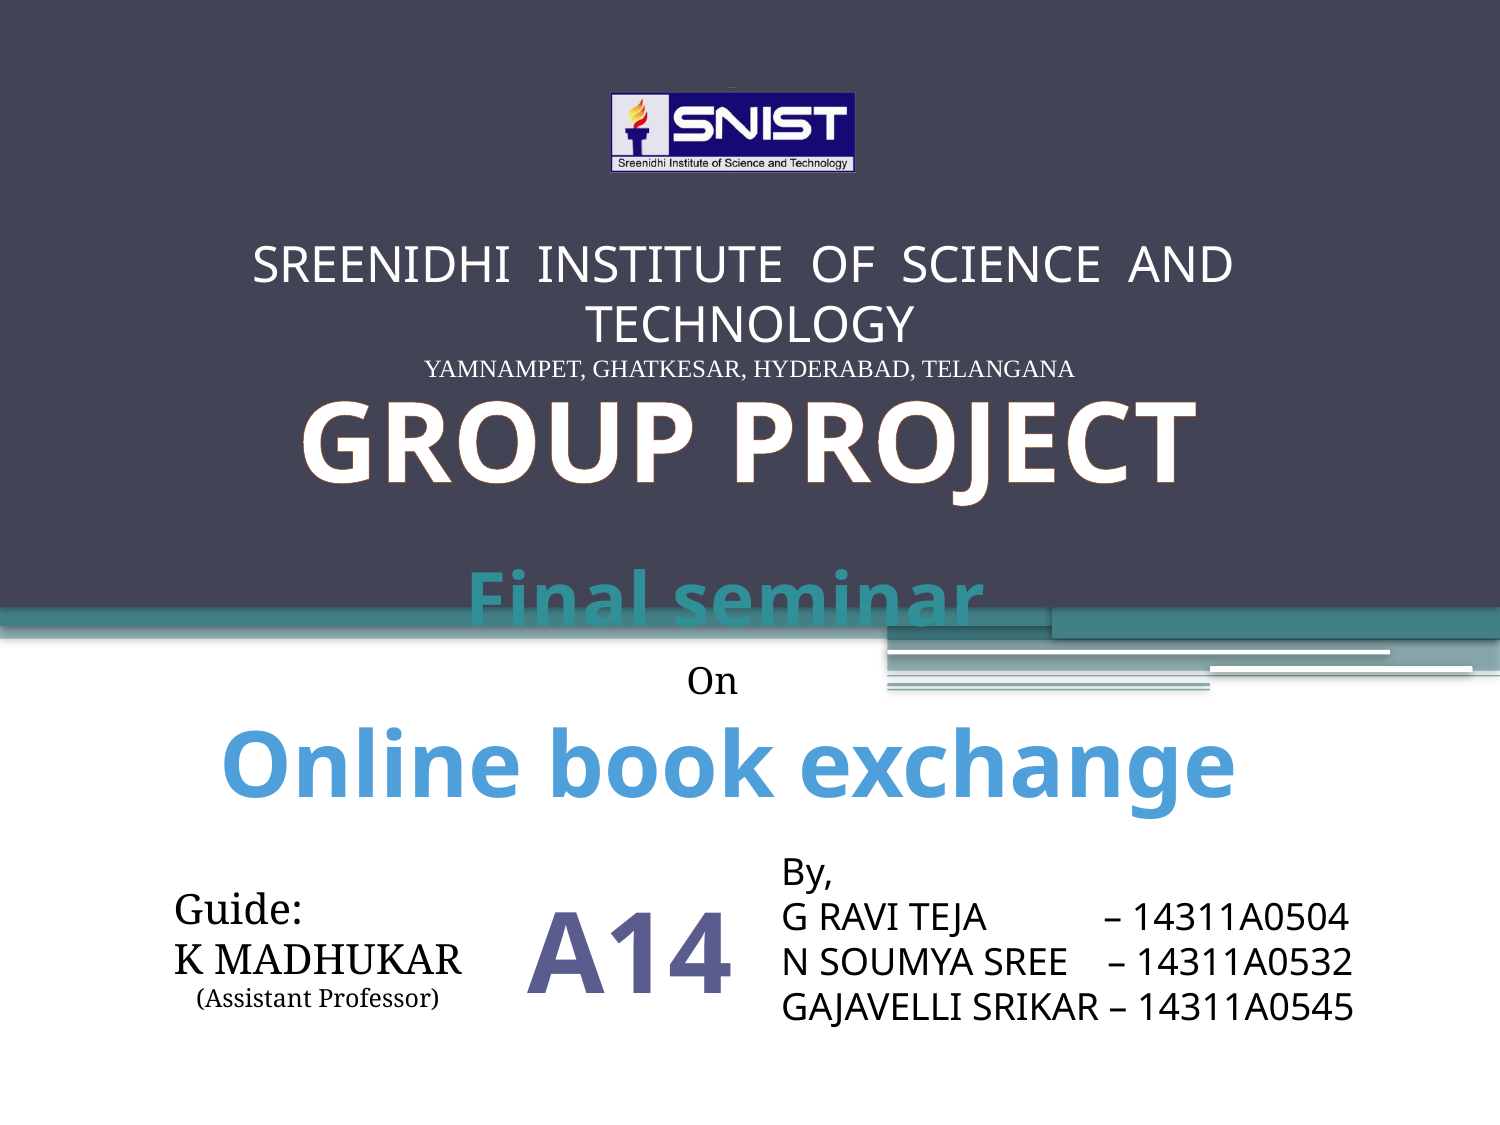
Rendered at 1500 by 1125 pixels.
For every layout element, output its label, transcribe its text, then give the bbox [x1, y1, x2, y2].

text_box a14 [512, 873, 749, 1024]
text_box On [671, 649, 754, 698]
text_box SREENIDHI INSTITUTE OF SCIENCE AND TECHNOLOGY YAMNAMPET, GHATKESAR, HYDERABAD, TELANGANA [99, 224, 1400, 390]
text_box Final seminar [450, 543, 1002, 649]
text_box Online book exchange [204, 698, 1254, 824]
picture [599, 87, 867, 196]
text_box By, G RAVI TEJA – 14311A0504 N SOUMYA SREE – 14311A0532 GAJAVELLI SRIKAR – 14311A0545 [766, 840, 1370, 1036]
text_box Group Project [281, 390, 1214, 513]
text_box Guide: K MADHUKAR (Assistant Professor) [159, 875, 477, 1020]
